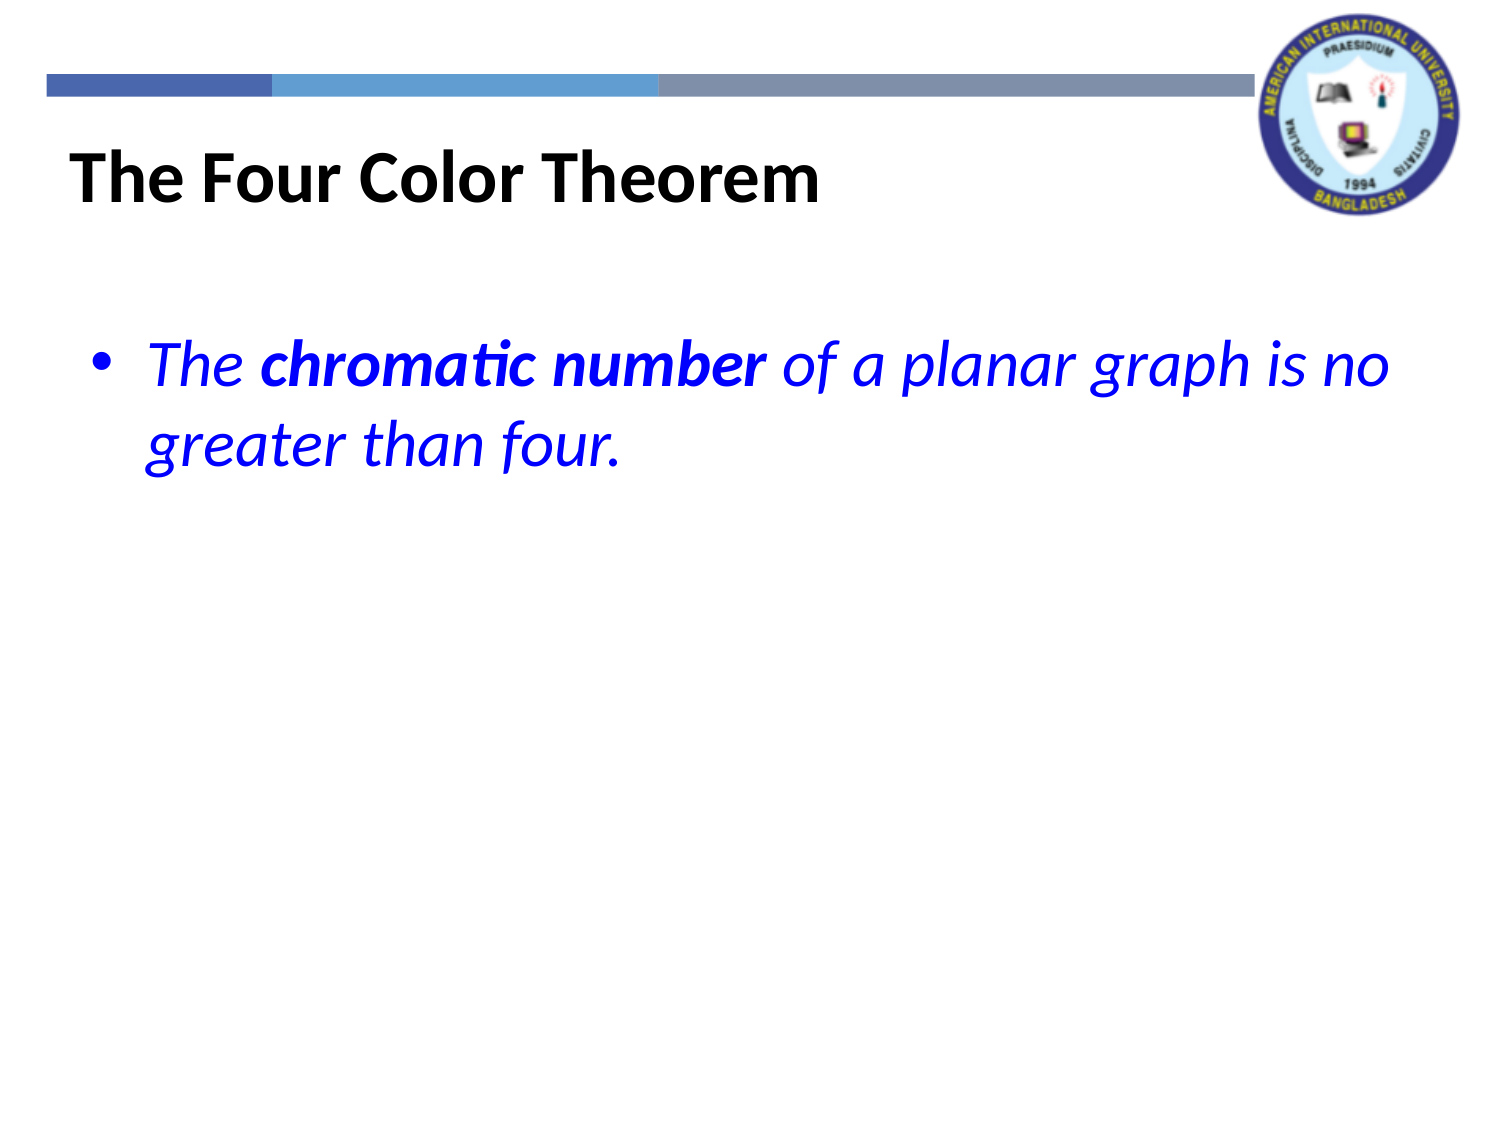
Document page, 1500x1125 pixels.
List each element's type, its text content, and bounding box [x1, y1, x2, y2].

picture [1254, 9, 1465, 221]
text_box The Four Color Theorem [55, 119, 1129, 201]
text_box The chromatic number of a planar graph is no greater than four. [74, 312, 1425, 575]
